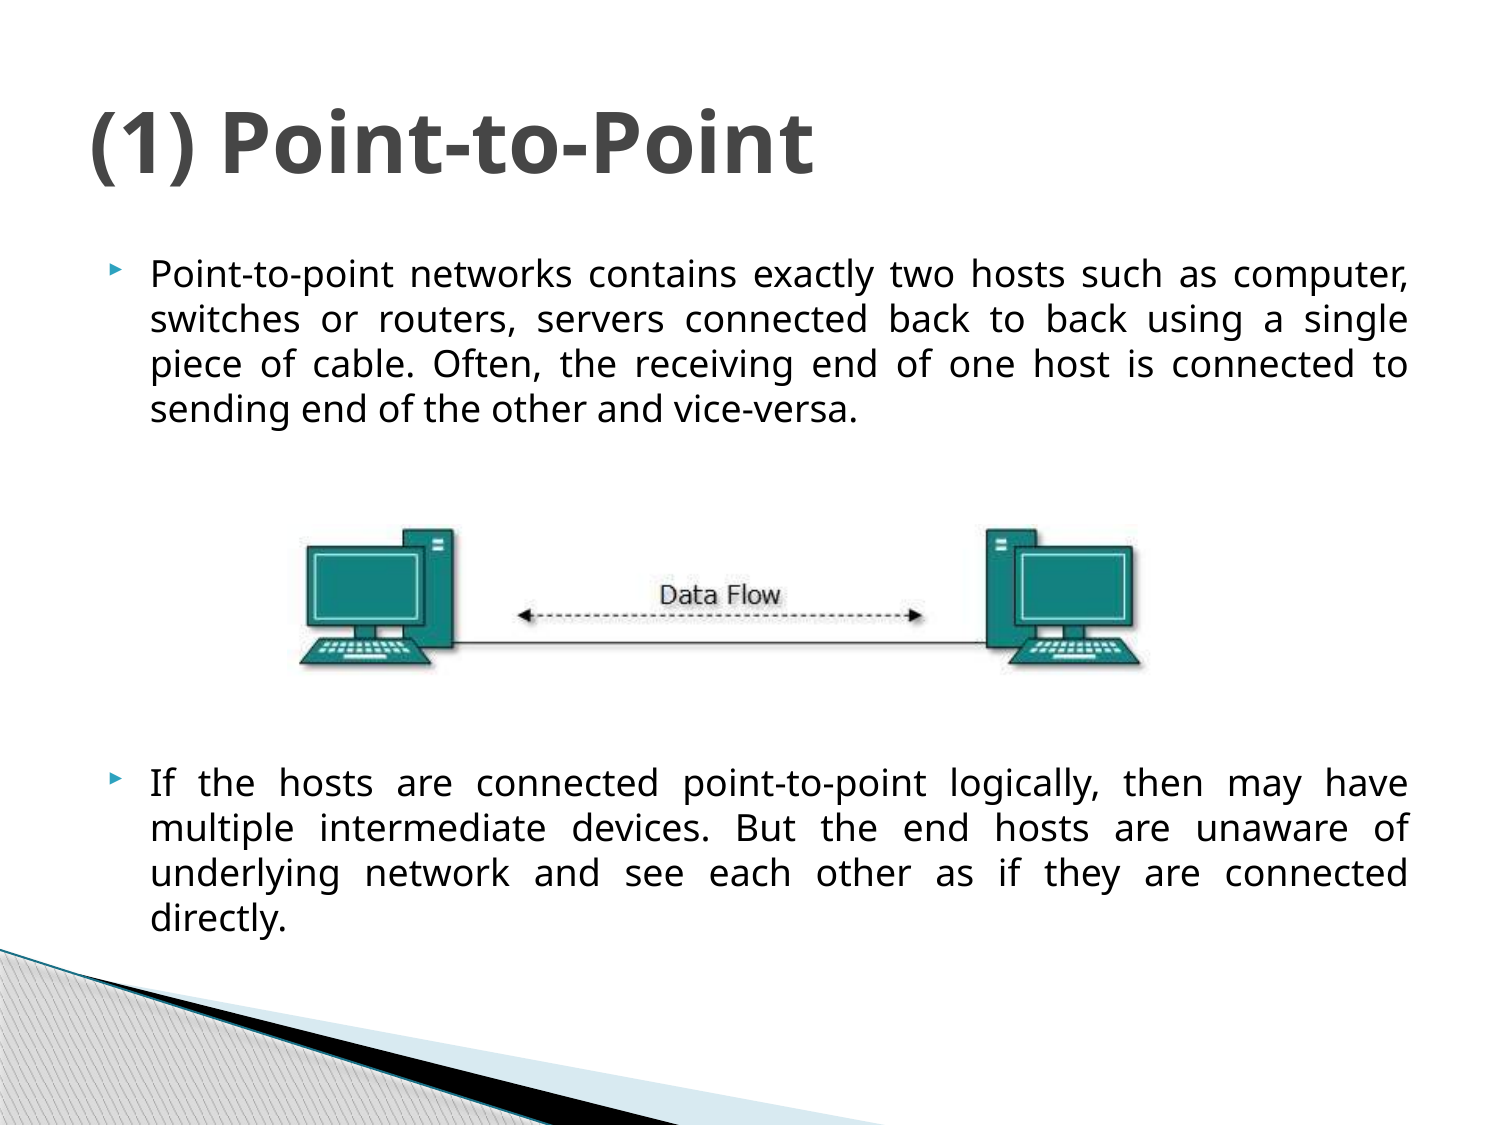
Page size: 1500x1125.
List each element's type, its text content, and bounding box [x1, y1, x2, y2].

list Point-to-point networks contains exactly two hosts such as computer, switches or routers, servers connected back to back using a single piece of cable. Often, the receiving end of one host is connected to sending end of the other and vice-versa. If the hosts are connected point-to-point logically, then may have multiple intermediate devices. But the end hosts are unaware of underlying network and see each other as if they are connected directly. [75, 243, 1425, 986]
title (1) Point-to-Point [75, 45, 1425, 233]
picture [287, 524, 1163, 683]
